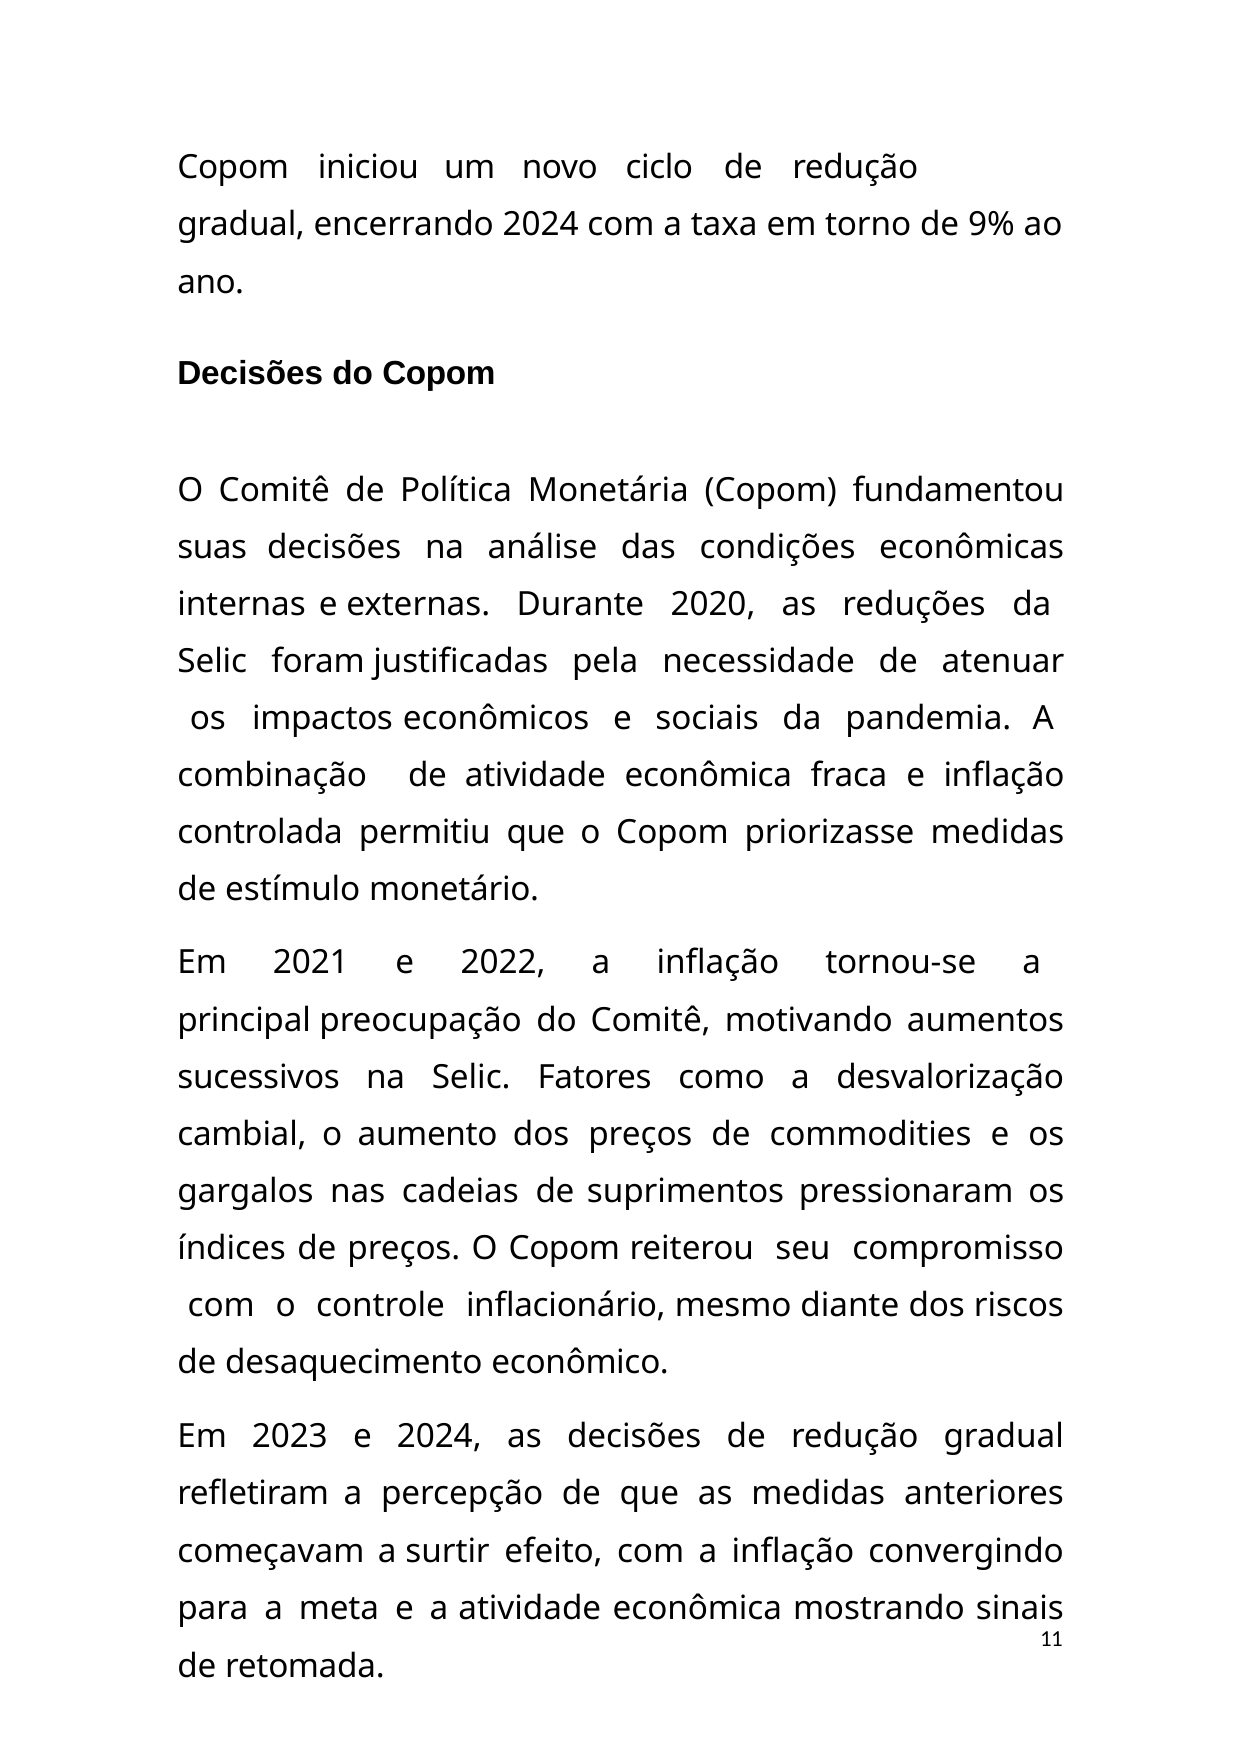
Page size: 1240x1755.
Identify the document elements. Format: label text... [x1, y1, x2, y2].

slide_number 11 [1037, 1626, 1072, 1755]
text_box Copom iniciou um novo ciclo de redução gradual, encerrando 2024 com a taxa em torno de 9% ao ano. [175, 125, 1065, 300]
text_box Decisões do Copom O Comitê de Política Monetária (Copom) fundamentou suas decisões na análise das condições econômicas internas e externas. Durante 2020, as reduções da Selic foram justificadas pela necessidade de atenuar os impactos econômicos e sociais da pandemia. A combinação de atividade econômica fraca e inflação controlada permitiu que o Copom priorizasse medidas de estímulo monetário. Em 2021 e 2022, a inflação tornou-se a principal preocupação do Comitê, motivando aumentos sucessivos na Selic. Fatores como a desvalorização cambial, o aumento dos preços de commodities e os gargalos nas cadeias de suprimentos pressionaram os índices de preços. O Copom reiterou seu compromisso com o controle inflacionário, mesmo diante dos riscos de desaquecimento econômico. Em 2023 e 2024, as decisões de redução gradual refletiram a percepção de que as medidas anteriores começavam a surtir efeito, com a inflação convergindo para a meta e a atividade econômica mostrando sinais de retomada. [175, 349, 1066, 1684]
